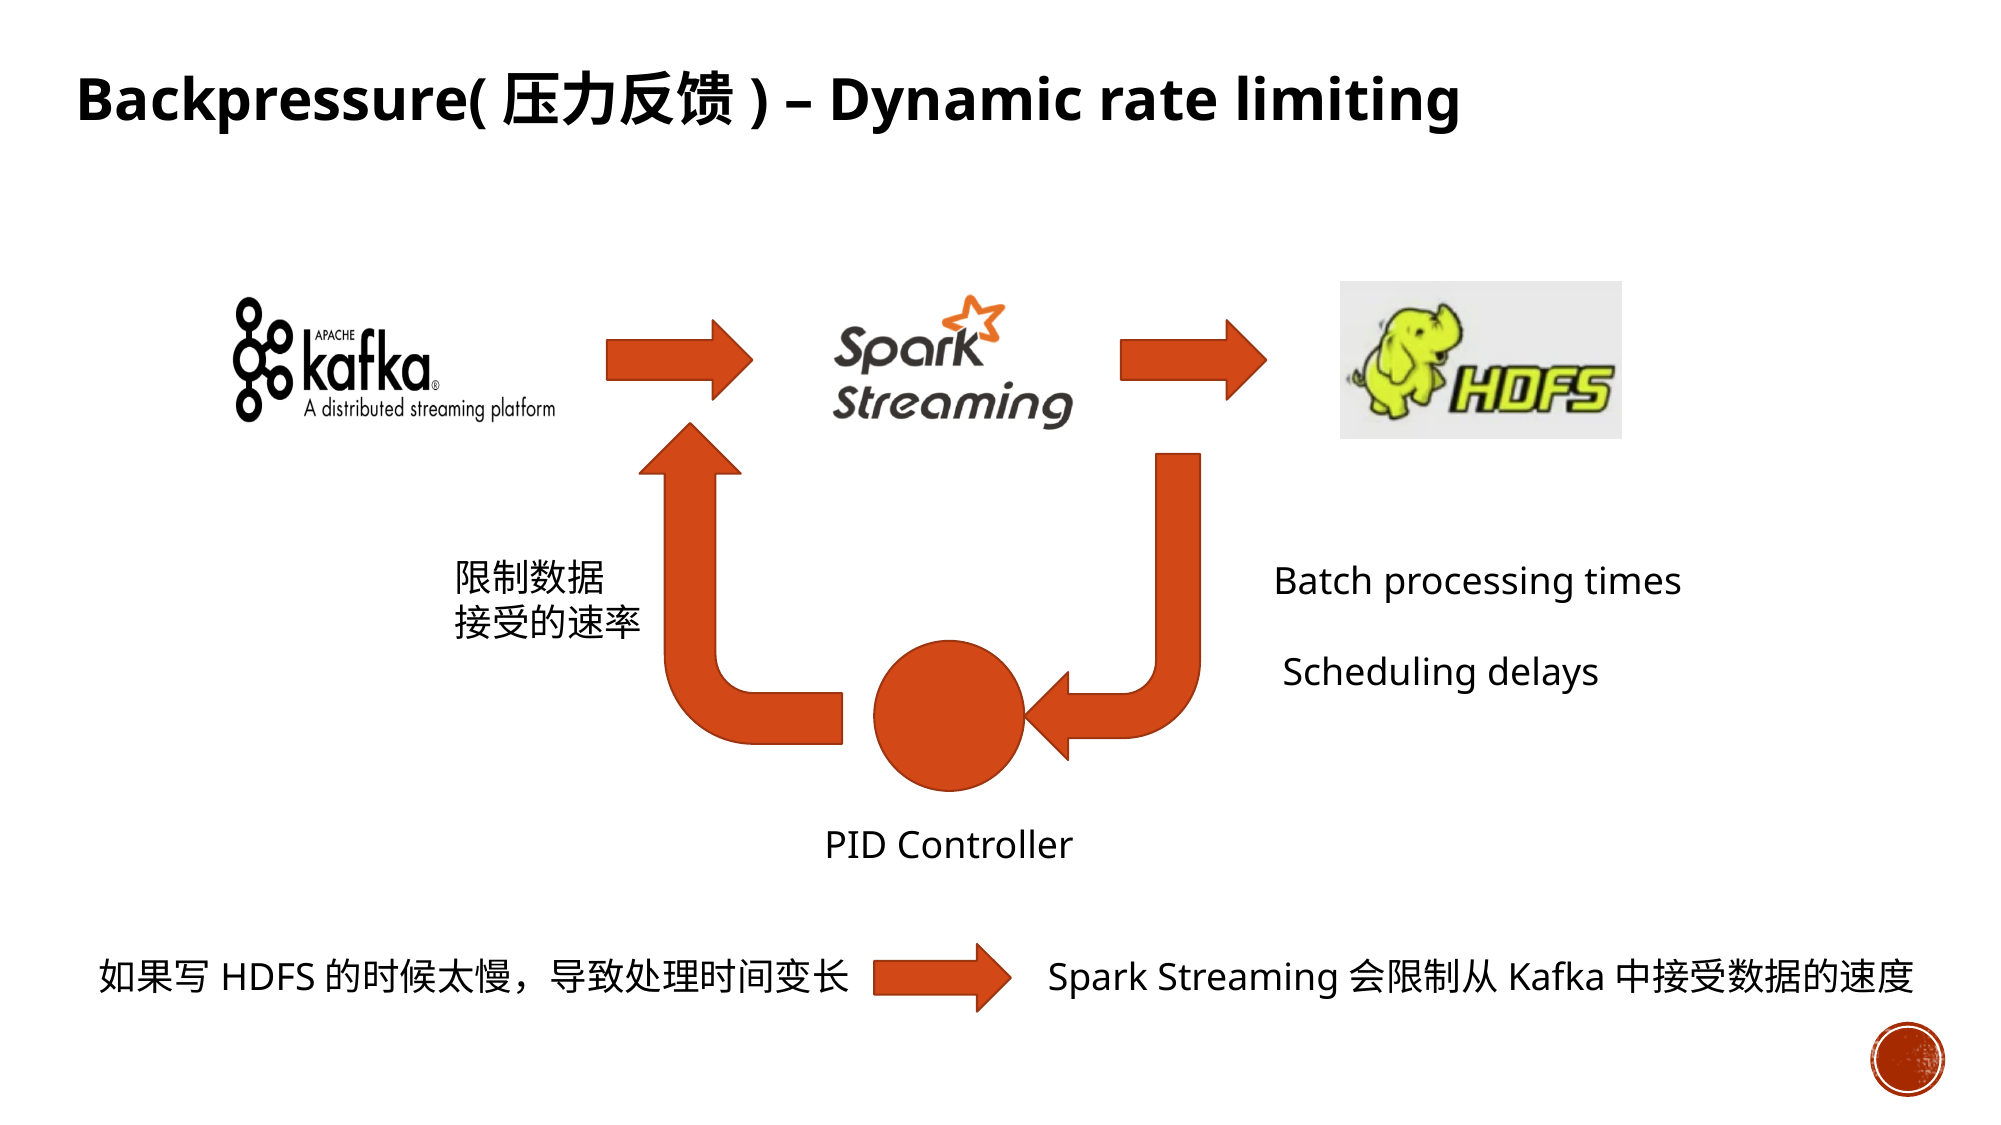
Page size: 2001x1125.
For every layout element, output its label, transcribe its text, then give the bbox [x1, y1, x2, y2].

text_box 限制数据 接受的速率 [439, 547, 657, 652]
text_box Backpressure(压力反馈) – Dynamic rate limiting [60, 54, 1478, 140]
picture [816, 281, 1082, 439]
text_box PID Controller [809, 814, 1089, 874]
text_box 如果写HDFS的时候太慢，导致处理时间变长 [84, 945, 865, 1005]
text_box Spark Streaming会限制从Kafka中接受数据的速度 [1033, 945, 1930, 1005]
picture [1340, 281, 1622, 439]
text_box [873, 639, 1026, 792]
text_box [638, 422, 844, 745]
text_box [605, 319, 754, 401]
text_box [1023, 452, 1202, 761]
text_box [1119, 319, 1268, 401]
text_box [873, 943, 1012, 1013]
picture [228, 281, 558, 439]
text_box Scheduling delays [1268, 640, 1615, 701]
text_box Batch processing times [1258, 549, 1698, 609]
